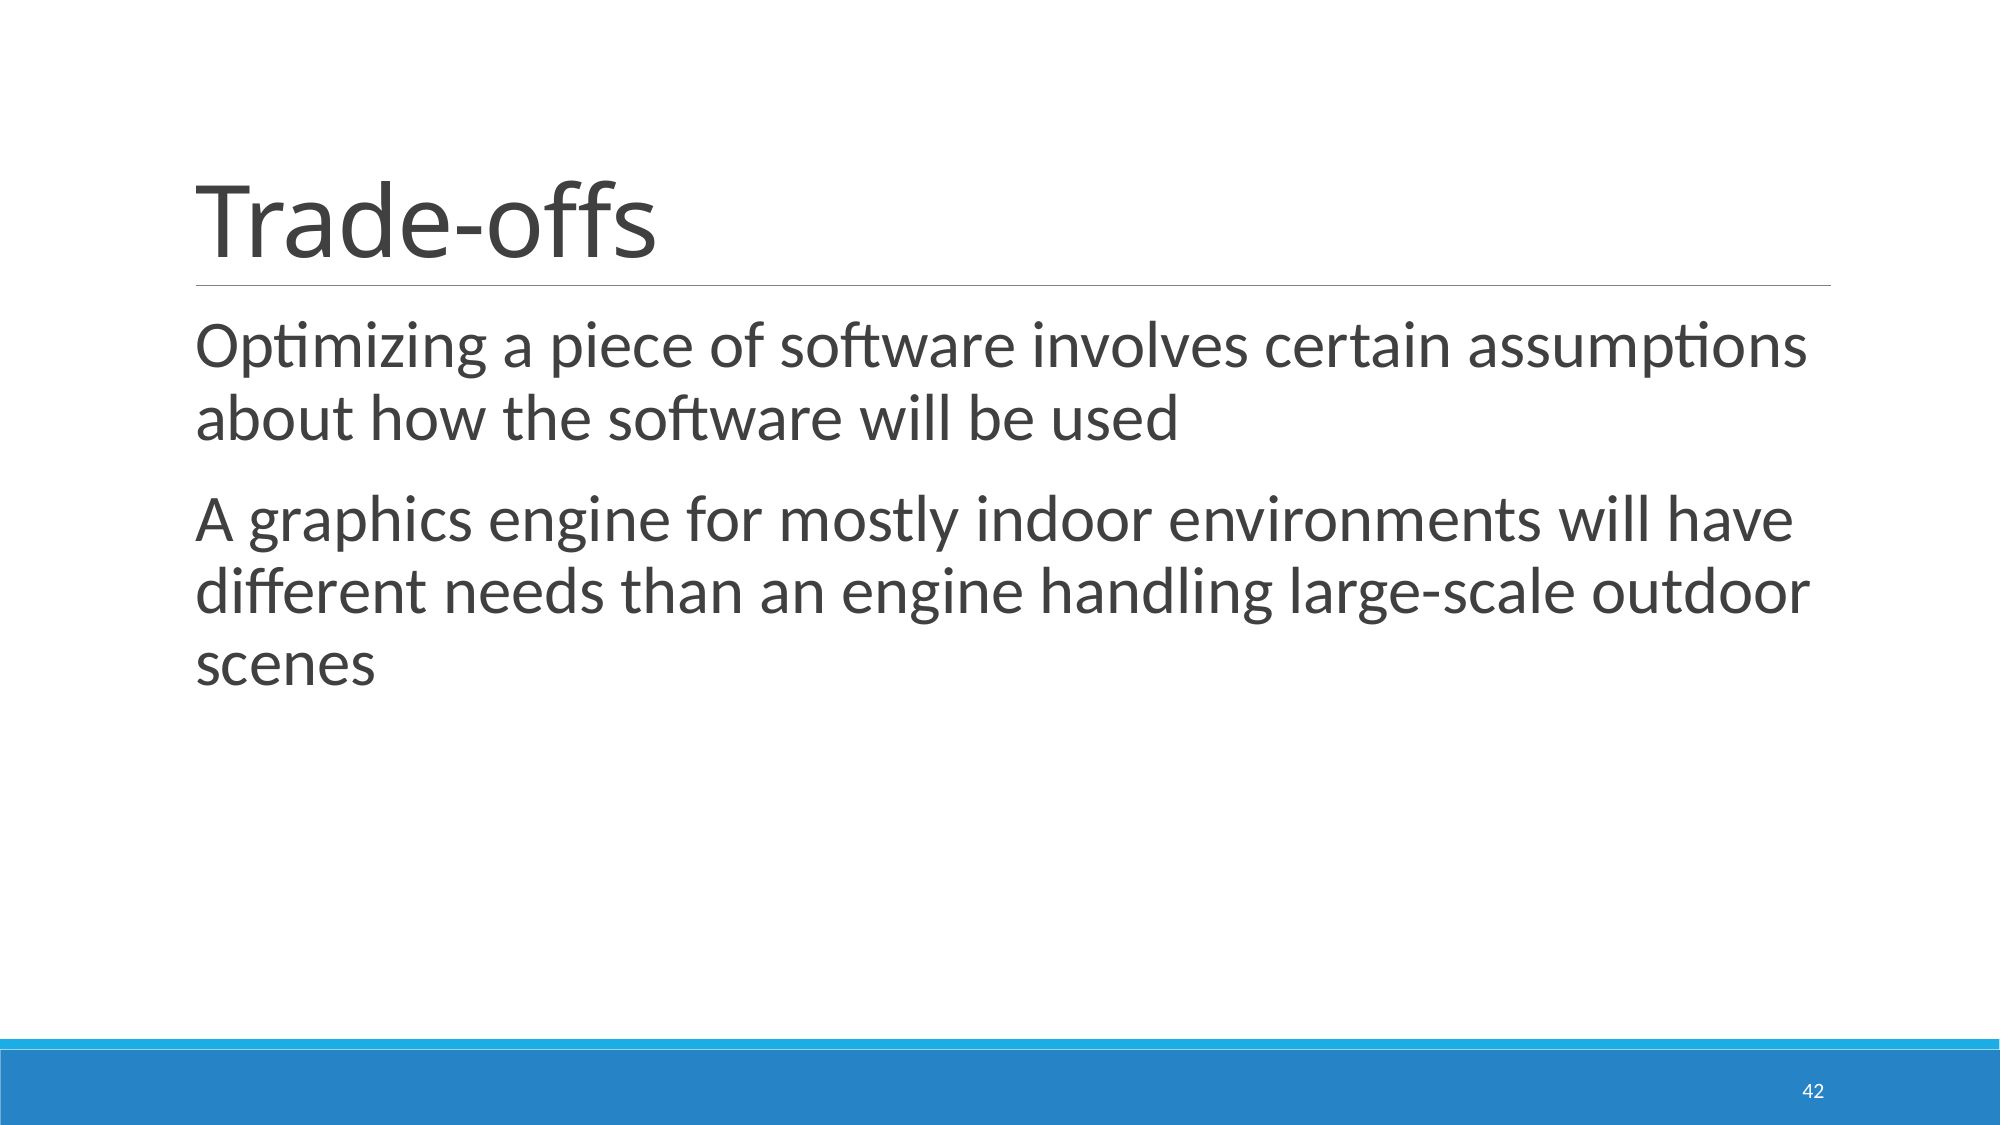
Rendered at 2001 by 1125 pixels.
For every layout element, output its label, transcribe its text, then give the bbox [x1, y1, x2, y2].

slide_number 42 [1624, 1059, 1840, 1120]
title Trade-offs [180, 47, 1830, 285]
list Optimizing a piece of software involves certain assumptions about how the software will be used A graphics engine for mostly indoor environments will have different needs than an engine handling large-scale outdoor scenes [180, 302, 1830, 963]
